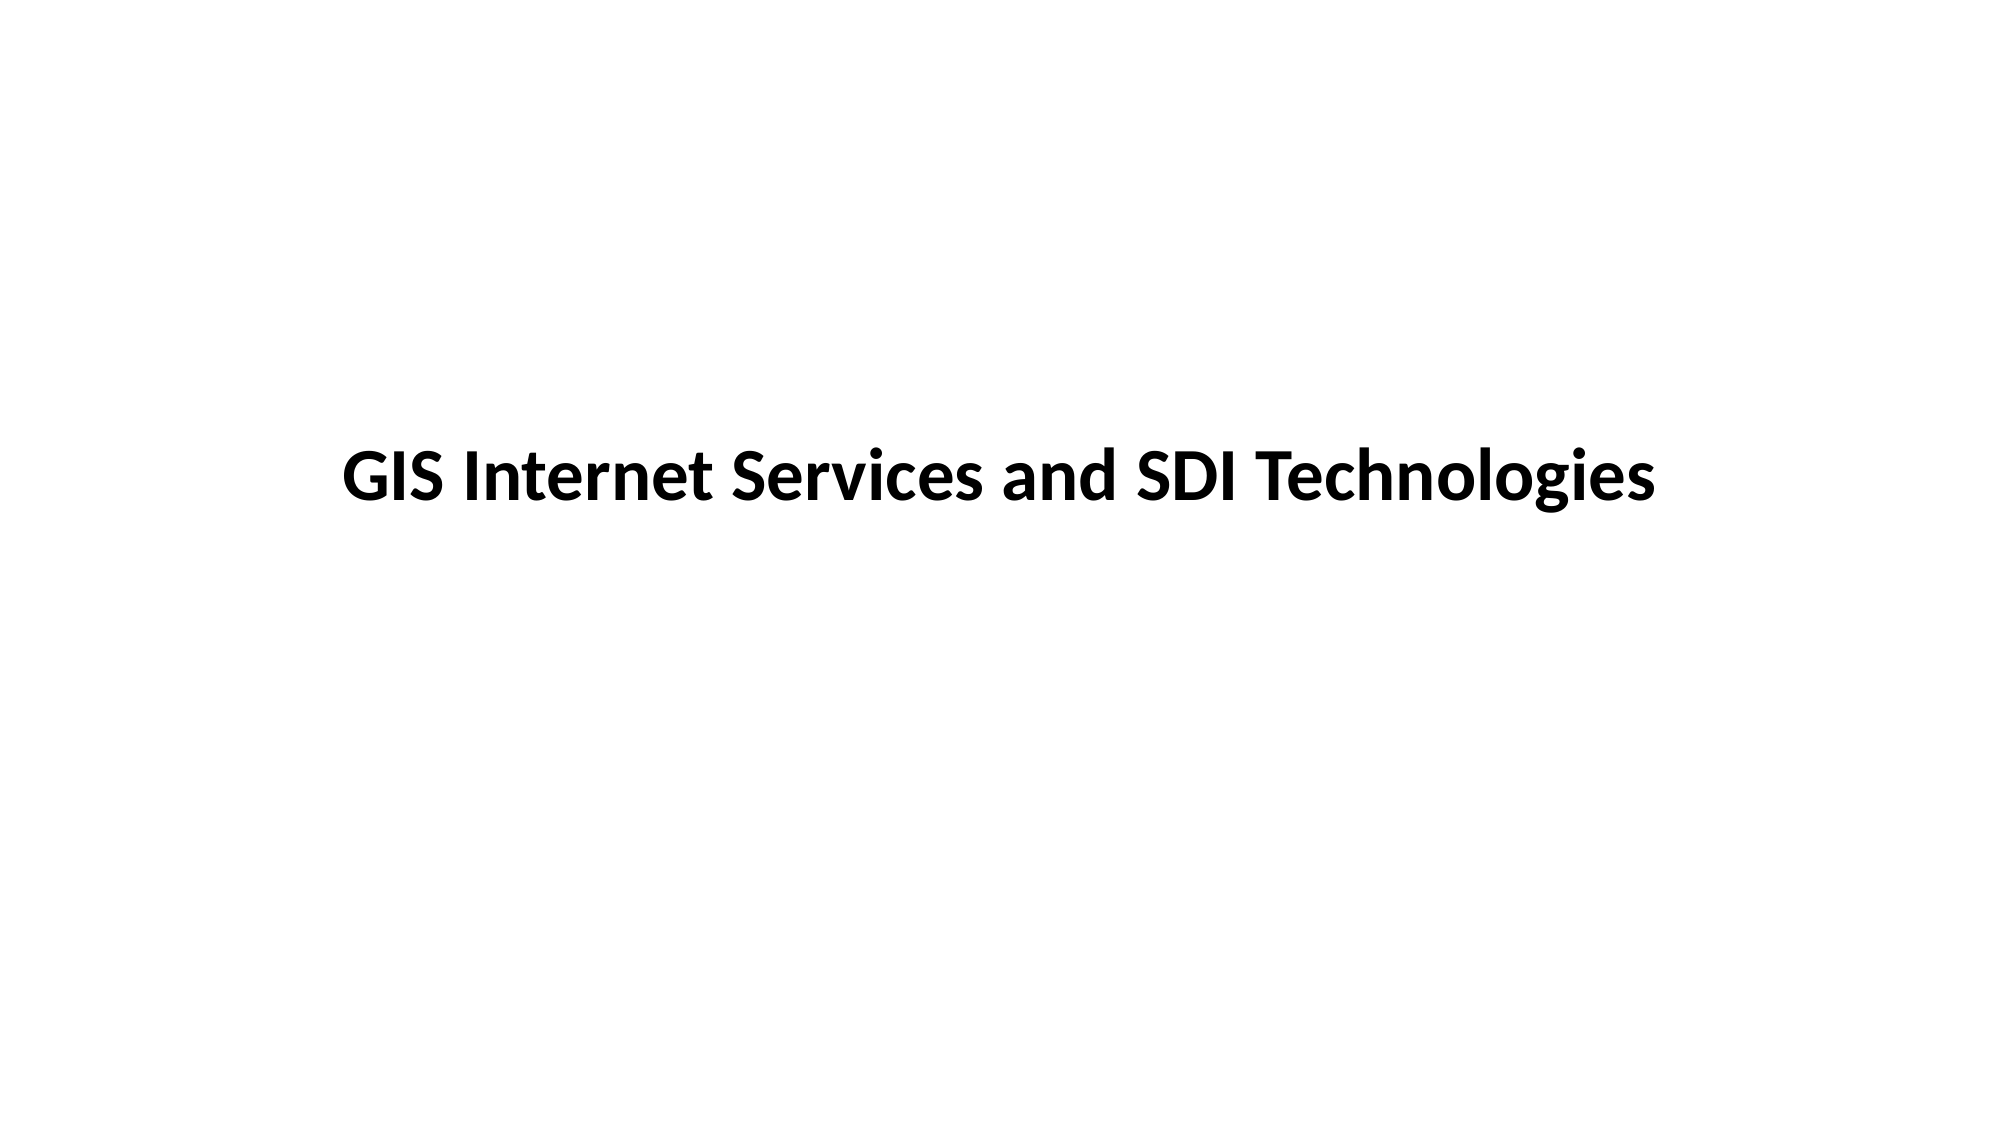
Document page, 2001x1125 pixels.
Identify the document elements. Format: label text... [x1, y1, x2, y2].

title GIS Internet Services and SDI Technologies [150, 349, 1850, 591]
